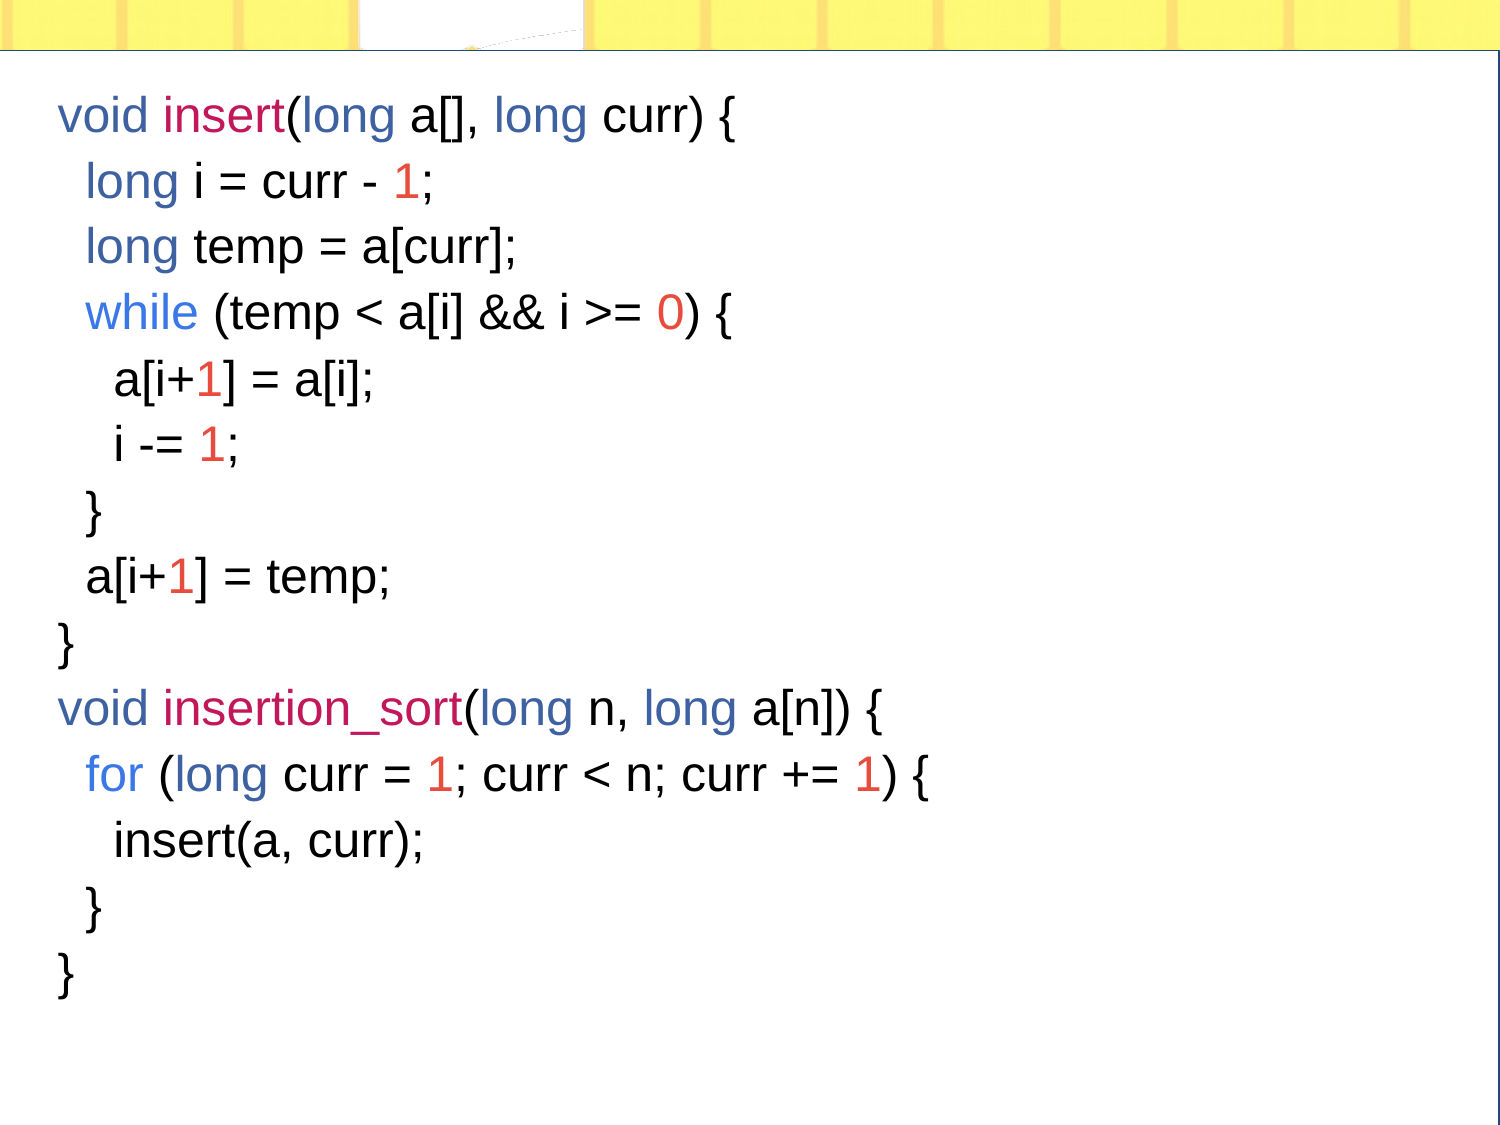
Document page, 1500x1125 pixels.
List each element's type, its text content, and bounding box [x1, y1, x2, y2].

text_box void insert(long a[], long curr) { long i = curr - 1; long temp = a[curr]; while (temp < a[i] && i >= 0) { a[i+1] = a[i]; i -= 1; } a[i+1] = temp; } void insertion_sort(long n, long a[n]) { for (long curr = 1; curr < n; curr += 1) { insert(a, curr); } } [42, 68, 1478, 1079]
picture [0, 0, 1500, 50]
text_box [628, 728, 659, 835]
